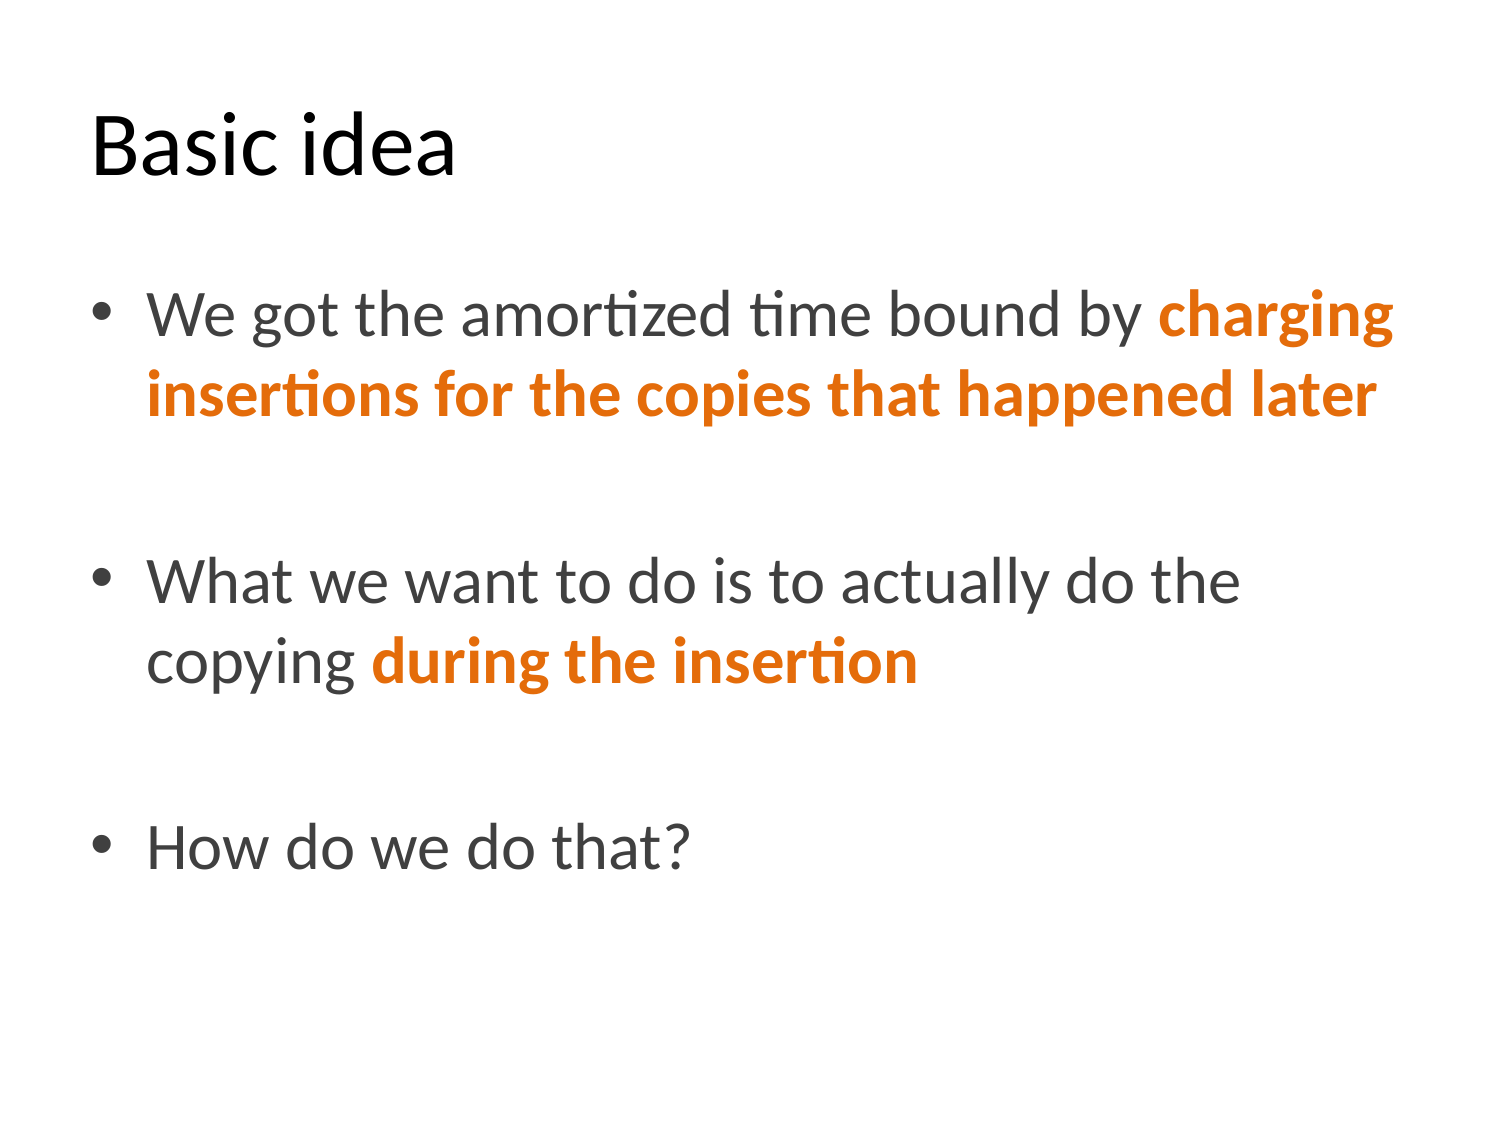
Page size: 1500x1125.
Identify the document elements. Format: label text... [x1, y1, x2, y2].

list We got the amortized time bound by charging insertions for the copies that happened later What we want to do is to actually do the copying during the insertion How do we do that? [75, 262, 1425, 1005]
title Basic idea [75, 45, 1425, 233]
